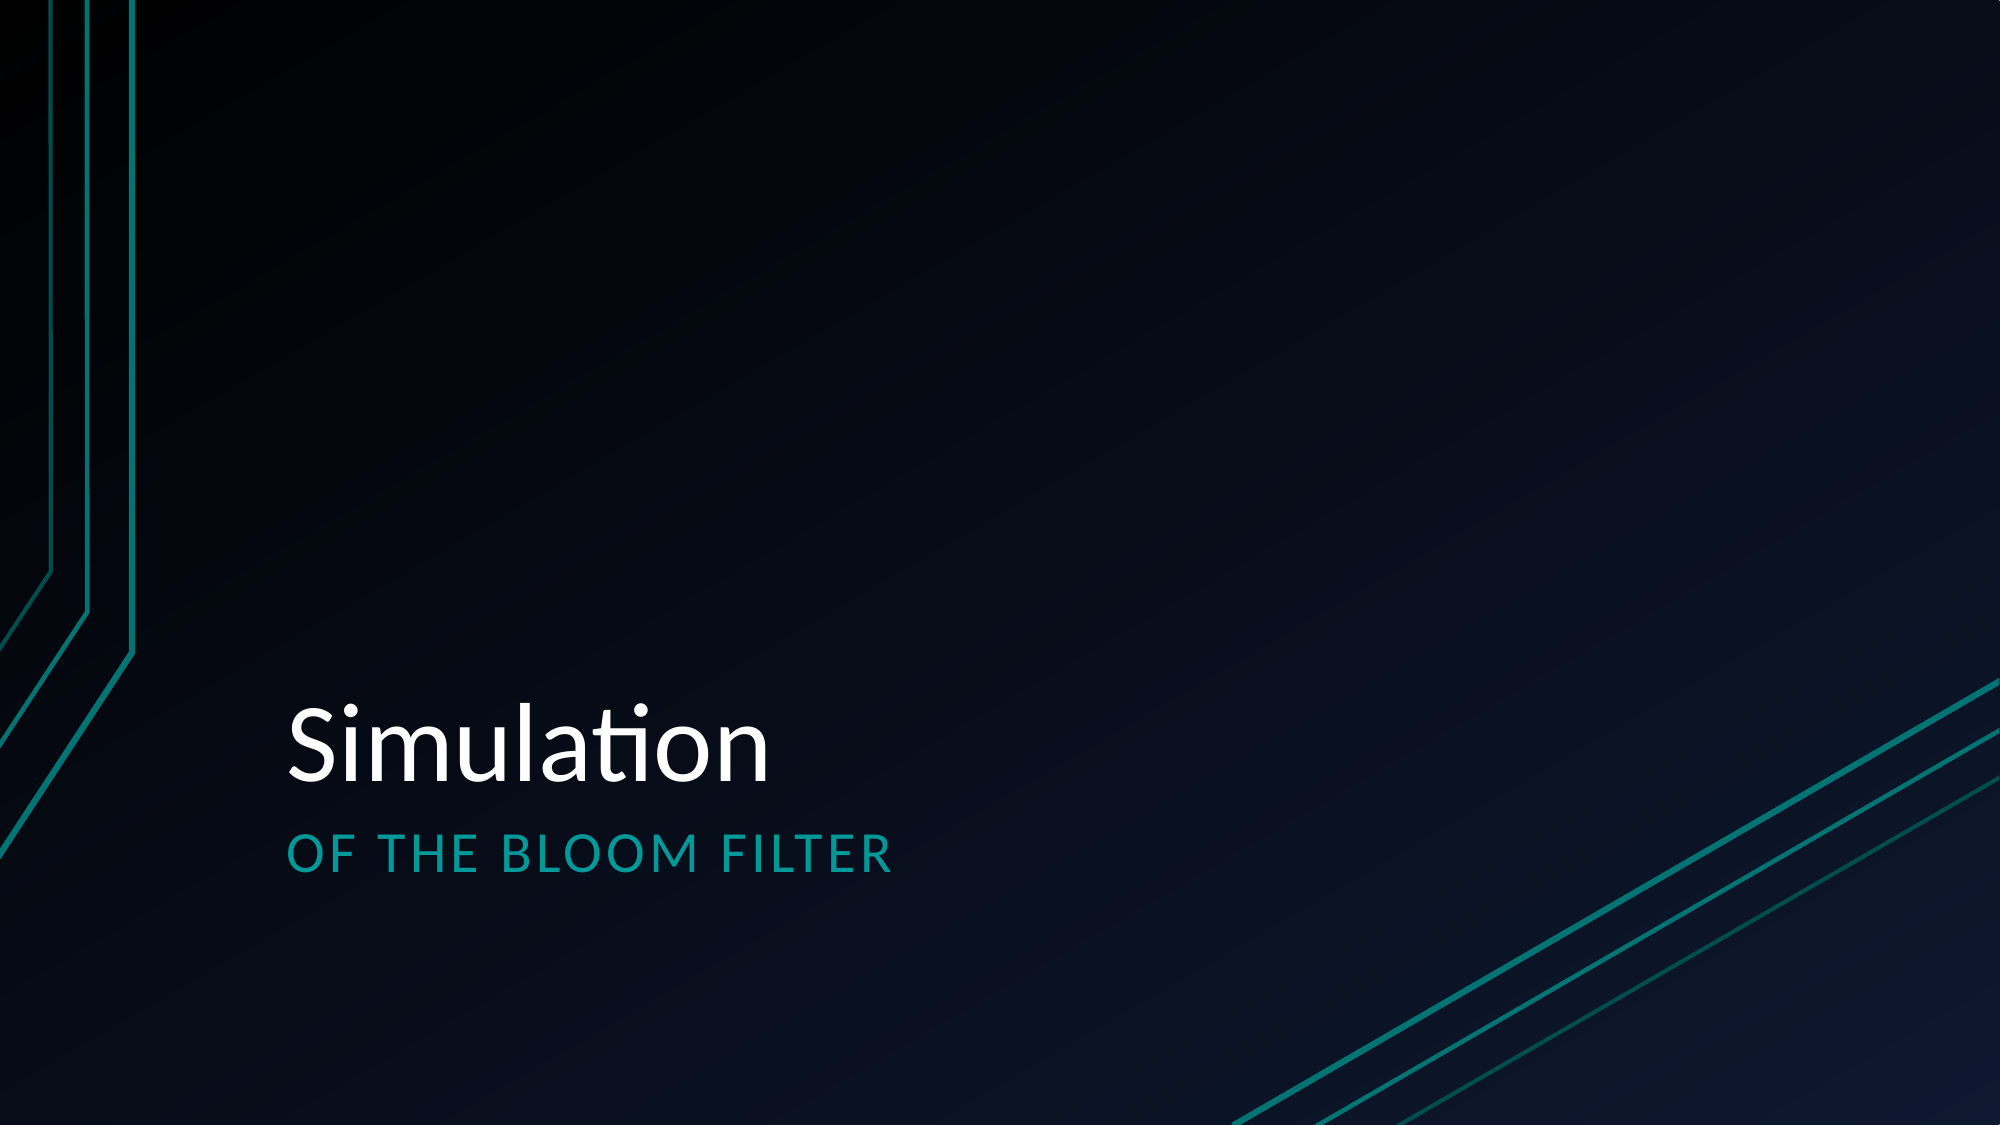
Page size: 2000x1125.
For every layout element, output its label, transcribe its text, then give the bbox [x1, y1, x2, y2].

title Simulation [266, 362, 1733, 816]
list of the bloom filter [266, 812, 1427, 1013]
